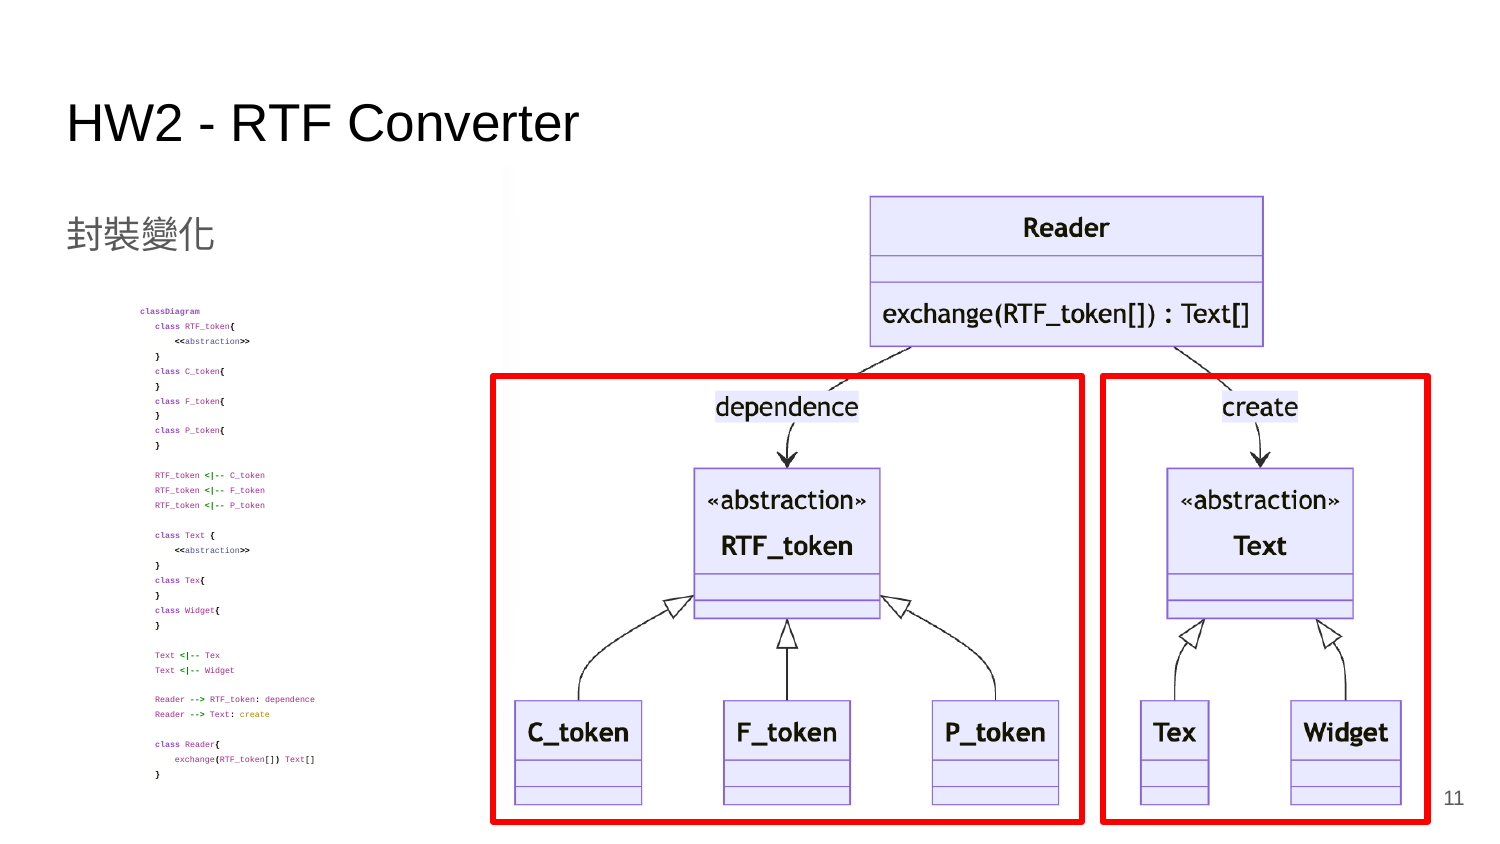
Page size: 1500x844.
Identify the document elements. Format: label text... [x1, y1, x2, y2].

text_box [493, 375, 498, 822]
picture [503, 166, 1412, 822]
text_box classDiagram class RTF_token{ <<abstraction>> } class C_token{ } class F_token{ } class P_token{ } RTF_token <|-- C_token RTF_token <|-- F_token RTF_token <|-- P_token class Text { <<abstraction>> } class Tex{ } class Widget{ } Text <|-- Tex Text <|-- Widget Reader --> RTF_token: dependence Reader --> Text: create class Reader{ exchange(RTF_token[]) Text[] } [125, 286, 368, 795]
title HW2 - RTF Converter [51, 72, 1449, 167]
list 封裝變化 [51, 189, 498, 750]
slide_number ‹#› [1412, 764, 1480, 830]
text_box [1417, 375, 1428, 822]
list 封裝變化 [1417, 189, 1449, 750]
